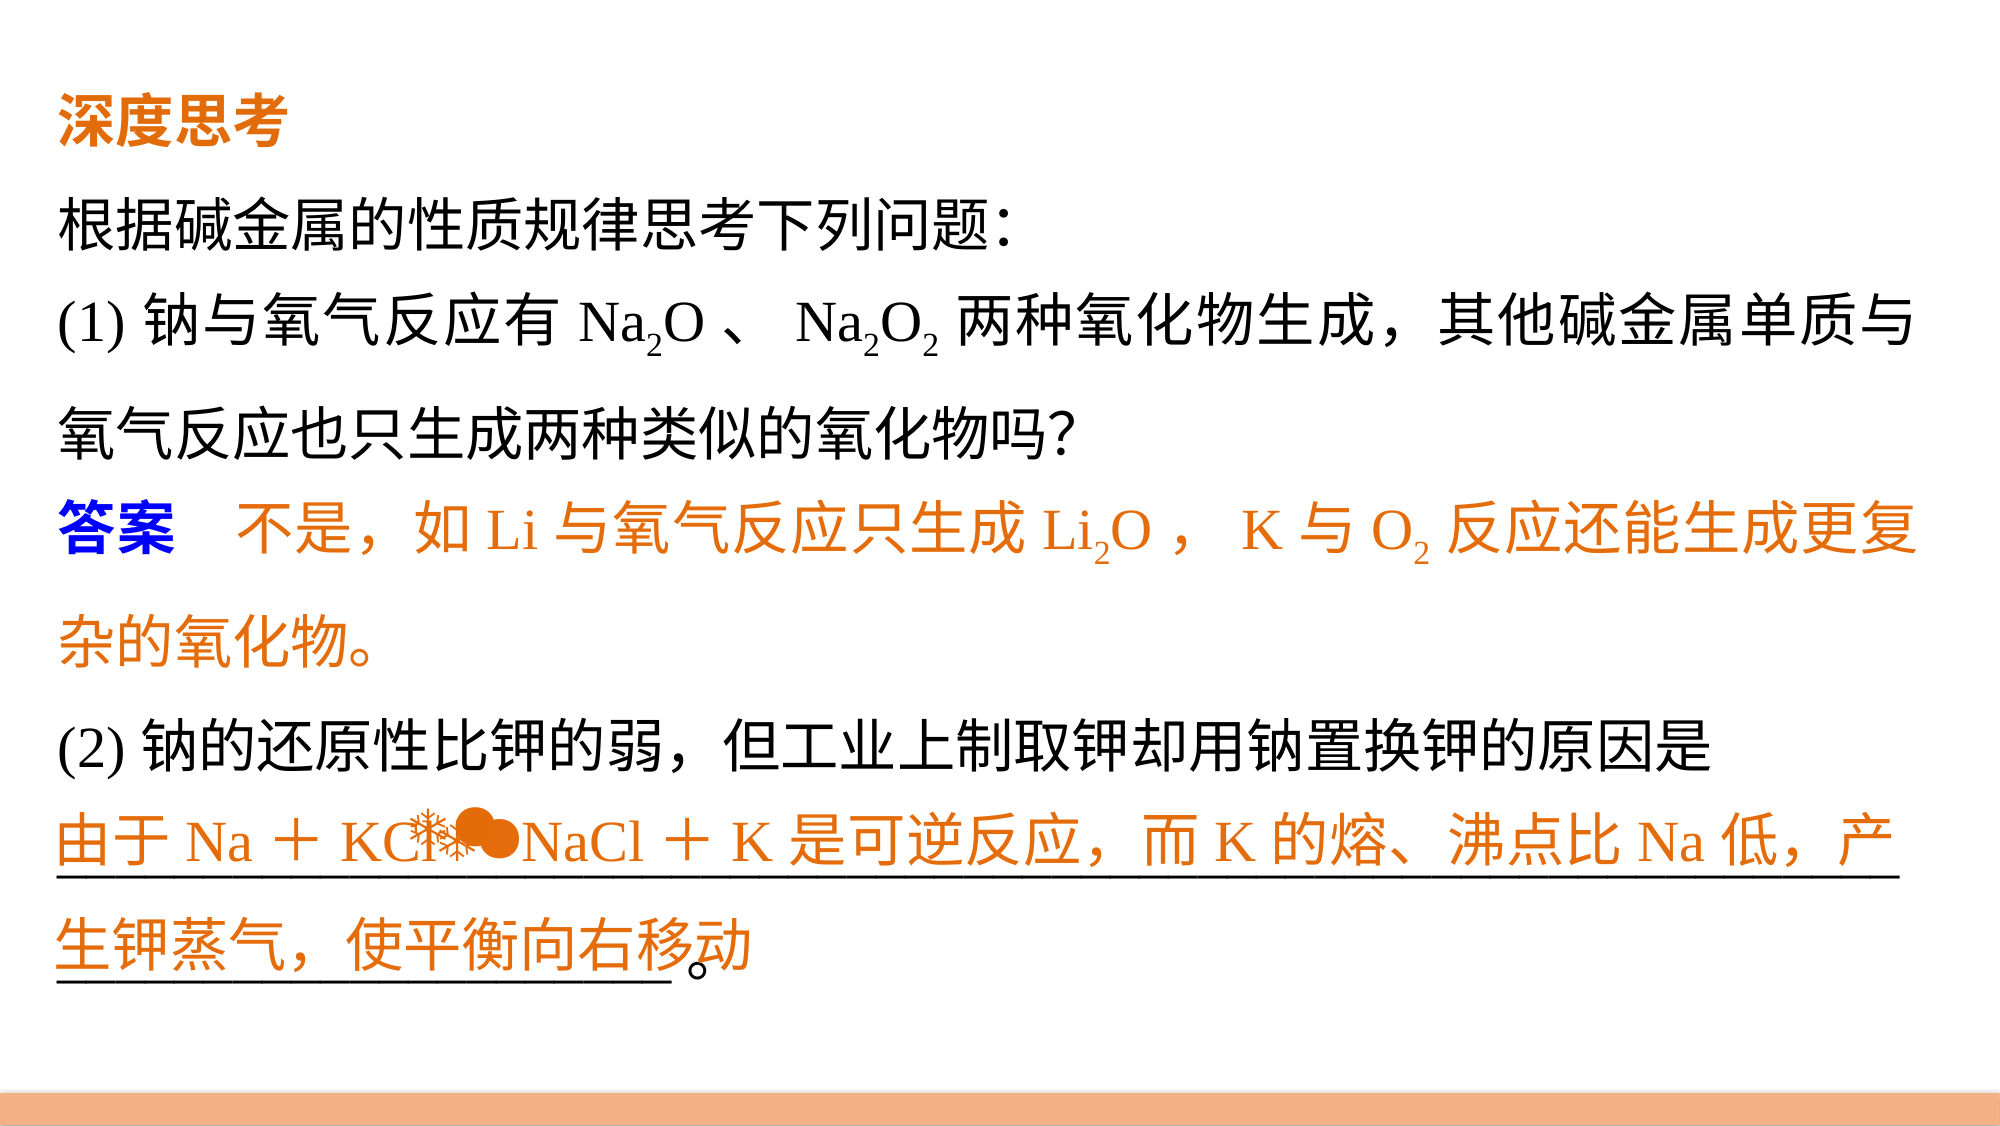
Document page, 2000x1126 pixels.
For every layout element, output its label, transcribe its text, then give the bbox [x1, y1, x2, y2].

text_box 由于Na＋KClNaCl＋K是可逆反应，而K的熔、沸点比Na低，产生钾蒸气，使平衡向右移动 [38, 760, 1911, 986]
text_box [0, 1092, 2000, 1126]
text_box 深度思考 根据碱金属的性质规律思考下列问题： (1)钠与氧气反应有Na2O、Na2O2两种氧化物生成，其他碱金属单质与氧气反应也只生成两种类似的氧化物吗？ 答案 不是，如Li与氧气反应只生成Li2O，K与O2反应还能生成更复杂的氧化物。 (2)钠的还原性比钾的弱，但工业上制取钾却用钠置换钾的原因是 ____________________________________________________________________________________。 [42, 42, 1933, 996]
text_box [407, 779, 524, 879]
